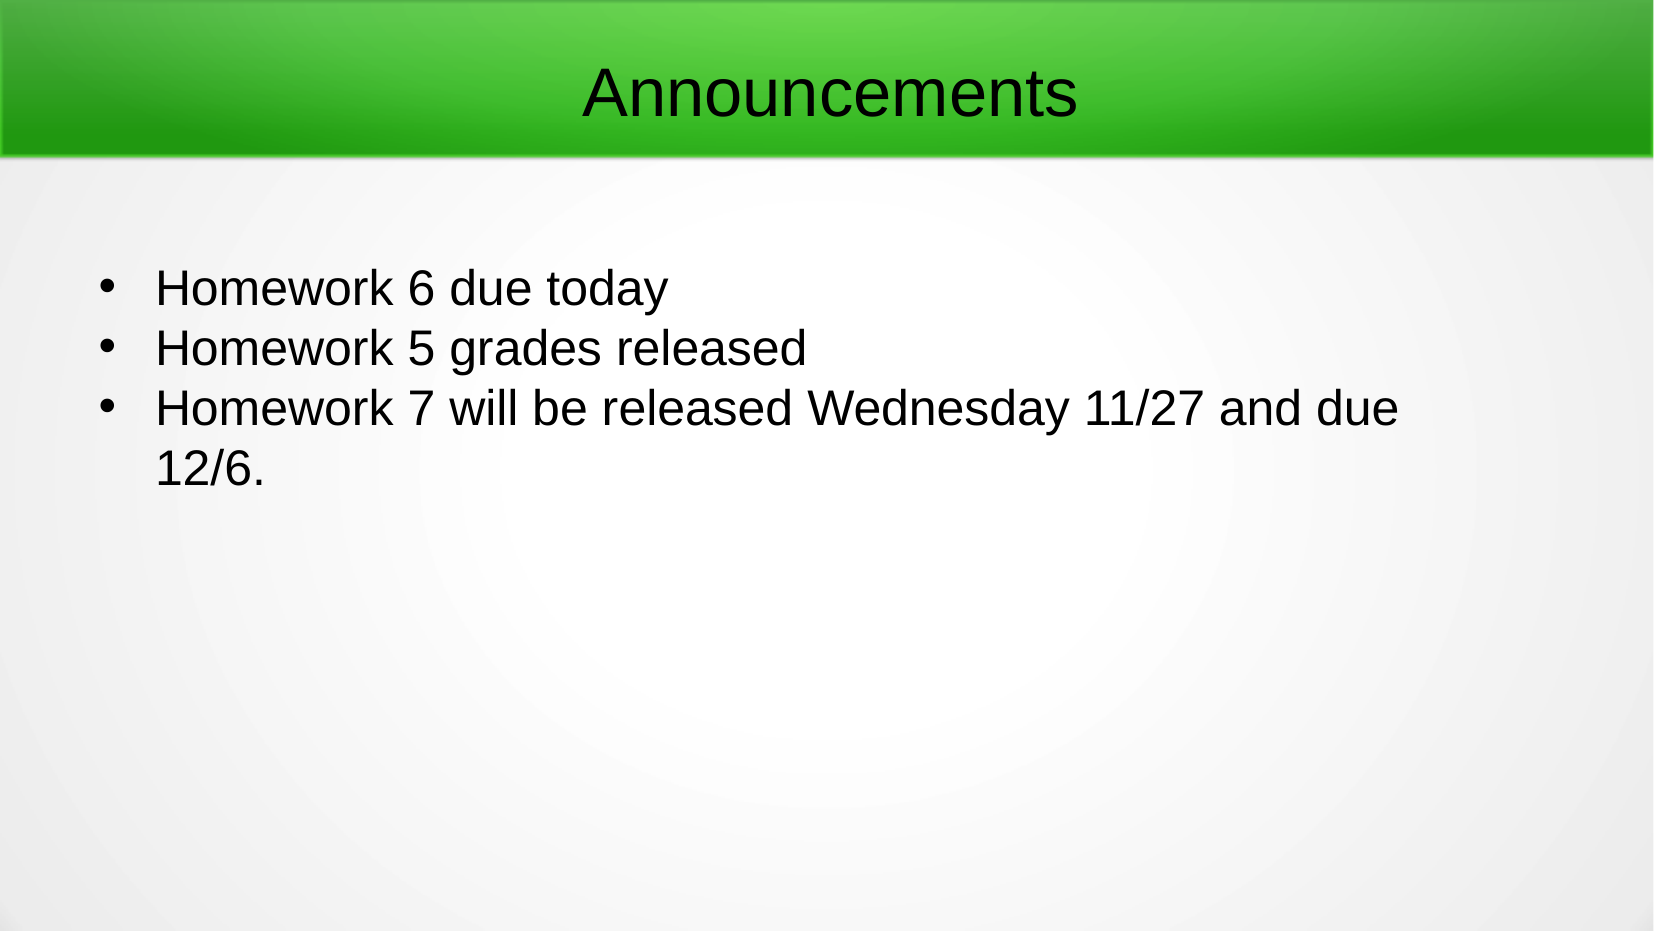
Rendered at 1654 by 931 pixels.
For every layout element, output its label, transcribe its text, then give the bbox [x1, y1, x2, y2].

text_box Announcements [21, 35, 1641, 142]
text_box Homework 6 due today Homework 5 grades released Homework 7 will be released Wednesday 11/27 and due 12/6. [83, 247, 1494, 563]
picture [0, 0, 1654, 931]
